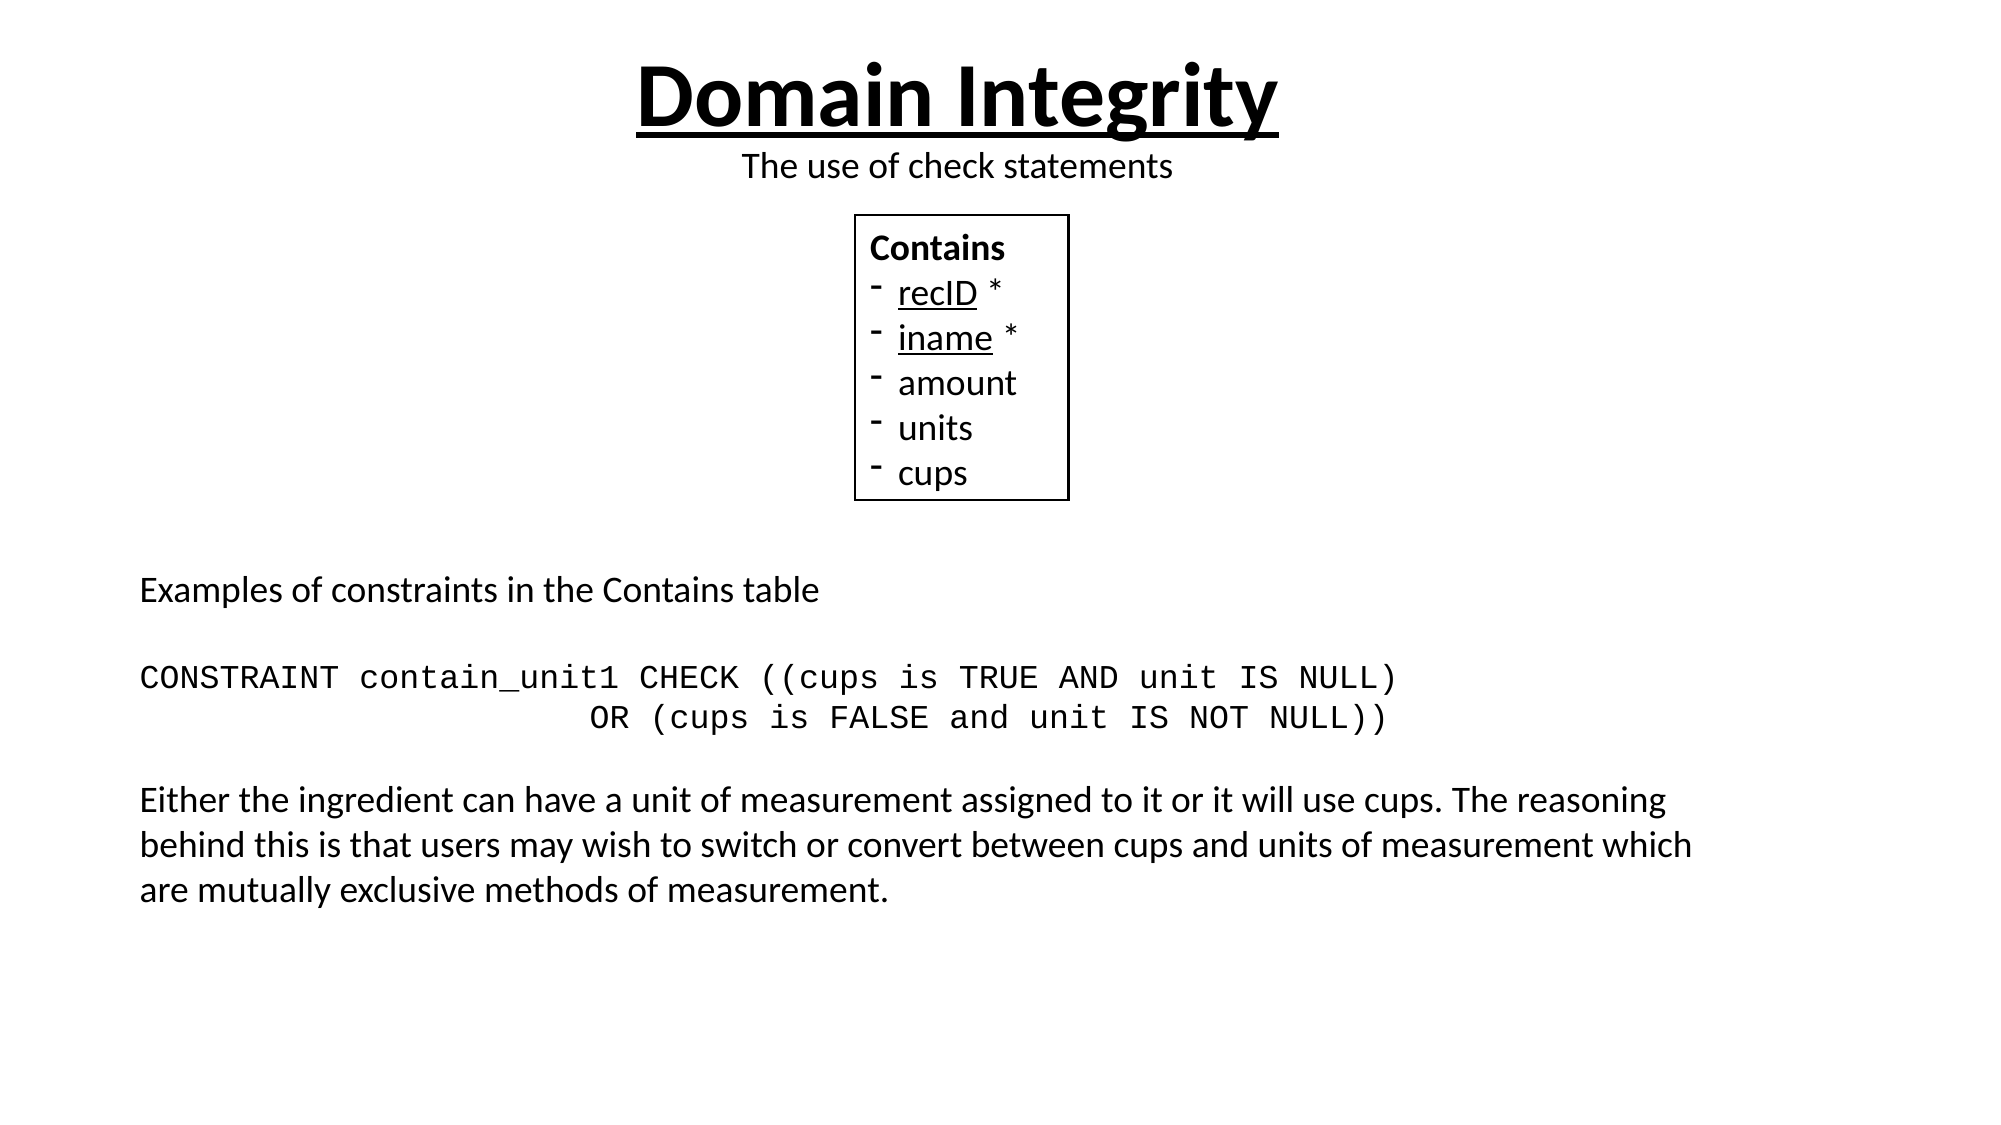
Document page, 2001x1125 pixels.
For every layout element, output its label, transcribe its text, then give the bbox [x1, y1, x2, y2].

text_box Contains recID * iname * amount units cups [854, 214, 1070, 501]
text_box Examples of constraints in the Contains table CONSTRAINT contain_unit1 CHECK ((cups is TRUE AND unit IS NULL) OR (cups is FALSE and unit IS NOT NULL)) Either the ingredient can have a unit of measurement assigned to it or it will use cups. The reasoning behind this is that users may wish to switch or convert between cups and units of measurement which are mutually exclusive methods of measurement. [124, 557, 1753, 963]
title Domain Integrity The use of check statements [426, 29, 1490, 205]
